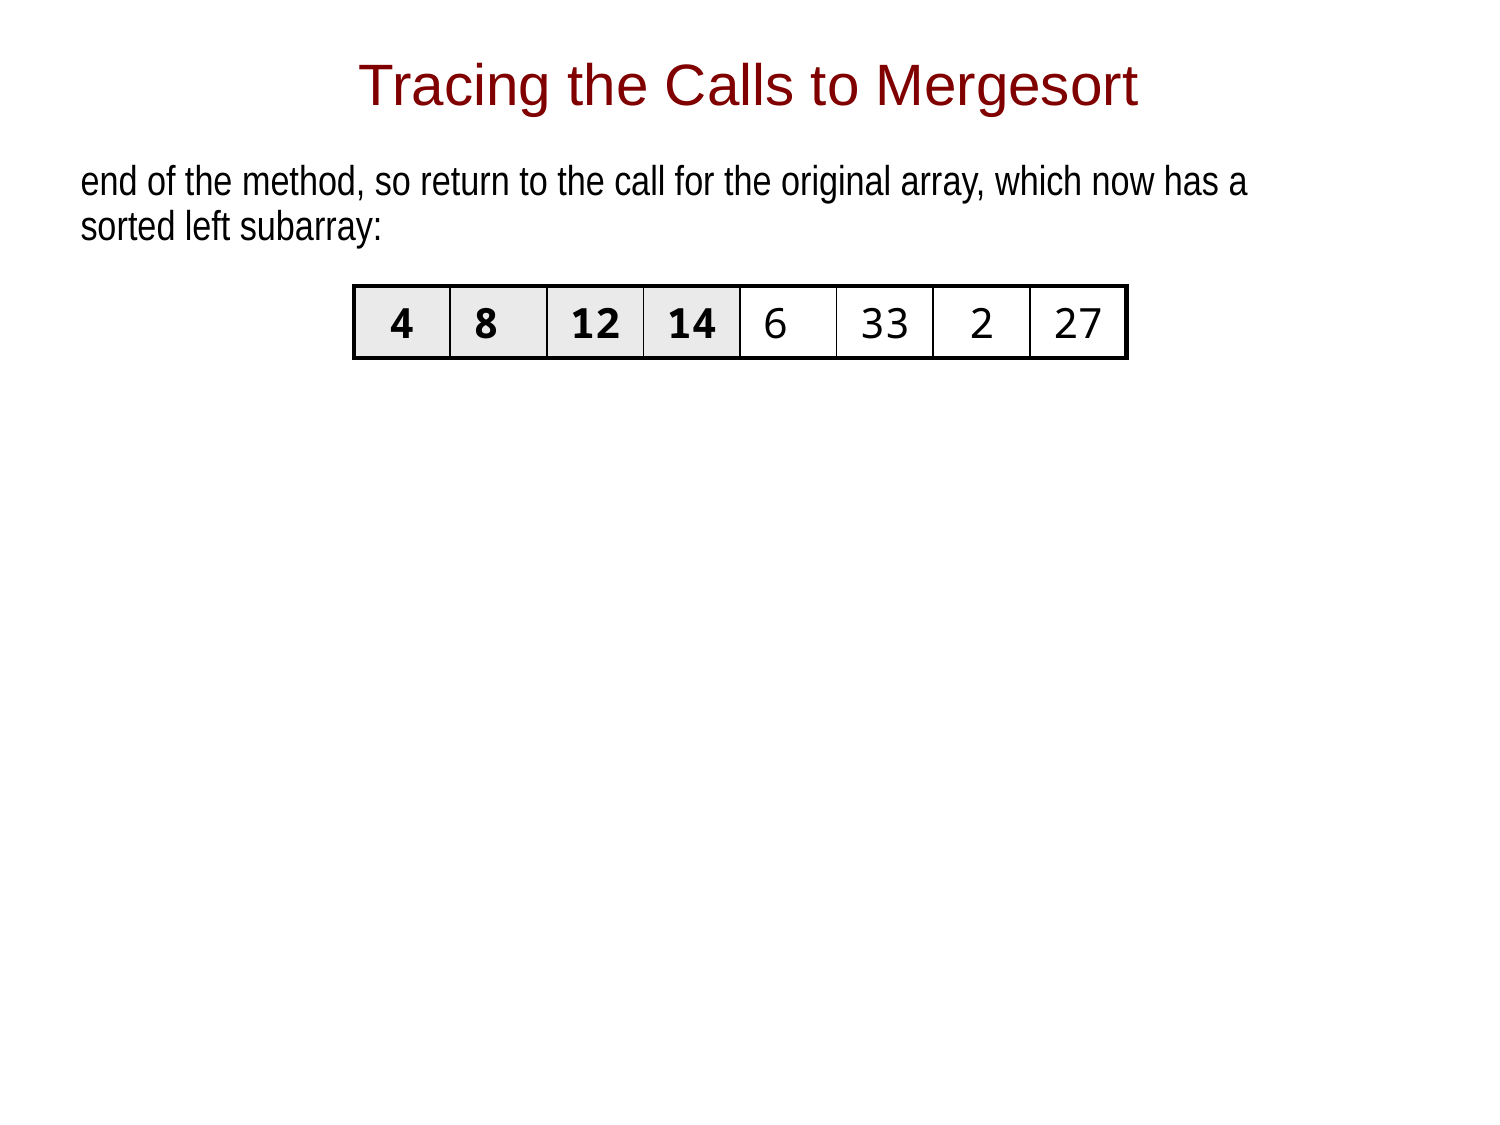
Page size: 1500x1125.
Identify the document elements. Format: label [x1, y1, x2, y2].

table_header [451, 288, 546, 356]
table_header [741, 288, 836, 356]
title [112, 12, 1386, 138]
table_header [934, 288, 1029, 356]
table_header [548, 288, 643, 356]
text_box [65, 151, 1273, 257]
table_header [356, 288, 449, 356]
table_header [837, 288, 932, 356]
list [47, 138, 1450, 1060]
table_header [644, 288, 739, 356]
table_header [1031, 288, 1124, 356]
